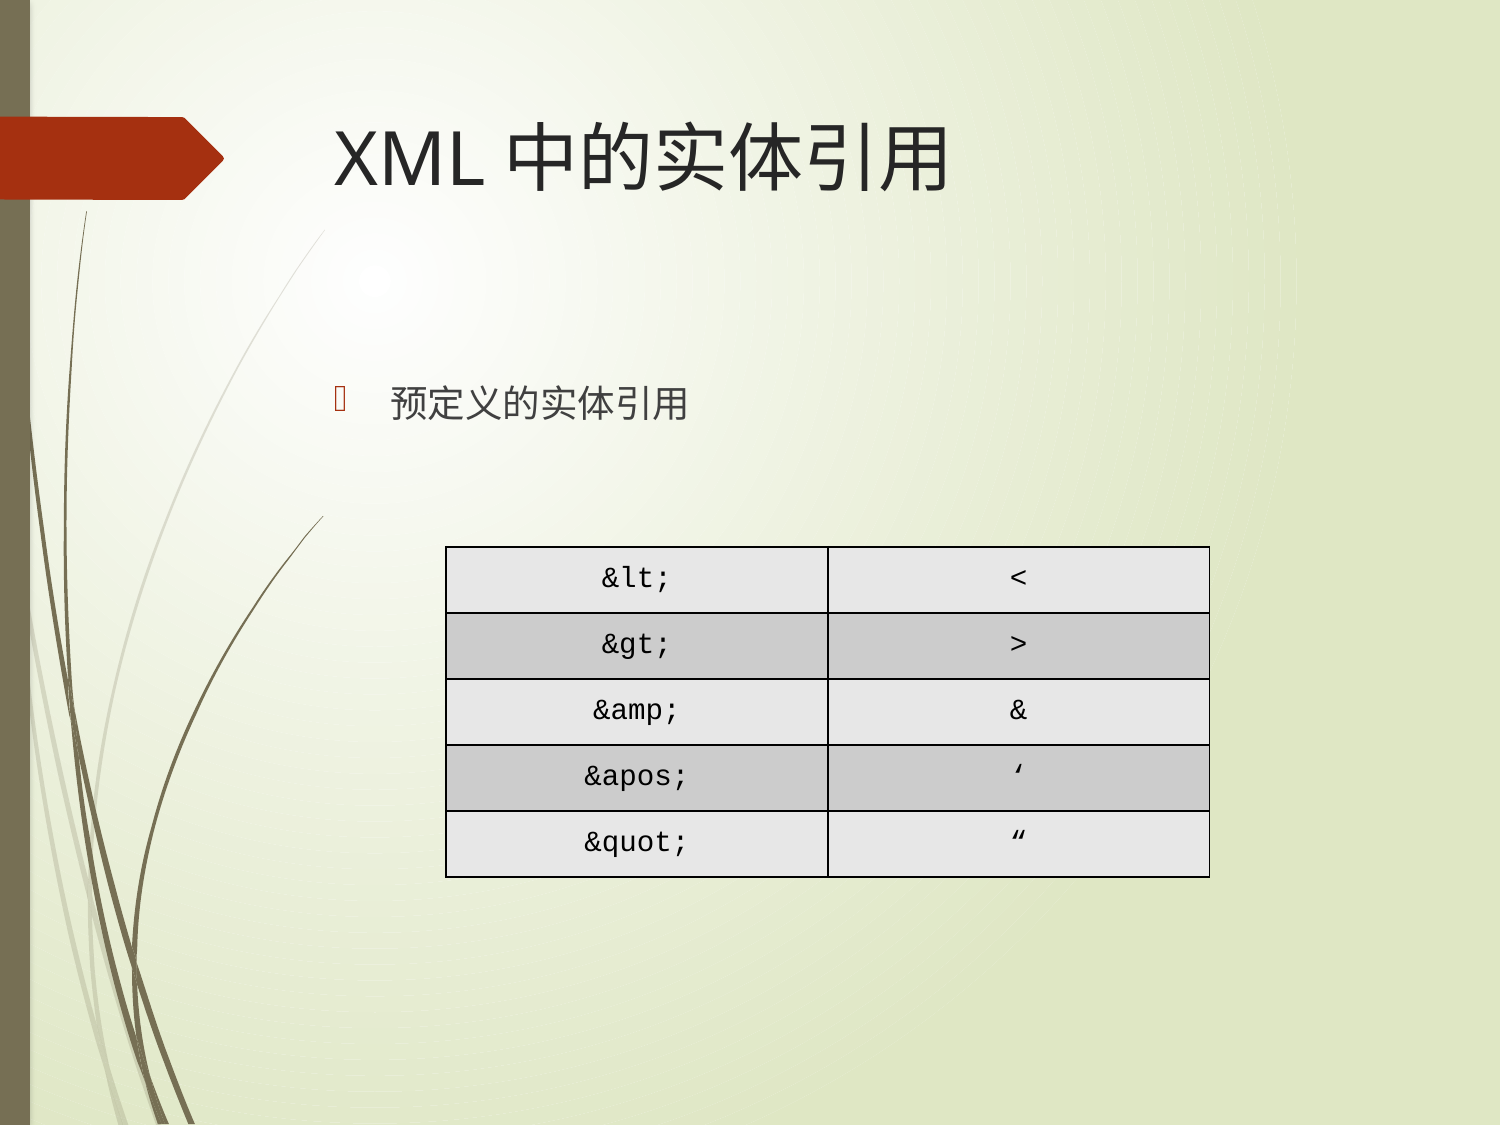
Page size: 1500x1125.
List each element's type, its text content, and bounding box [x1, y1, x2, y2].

table_cell &quot; [447, 812, 827, 876]
table_cell &gt; [447, 614, 827, 678]
table_header &lt; [447, 548, 827, 612]
table_cell “ [829, 812, 1209, 876]
table_cell &amp; [447, 680, 827, 744]
table_cell ‘ [829, 746, 1209, 810]
list 预定义的实体引用 [318, 350, 1400, 970]
table_cell & [829, 680, 1209, 744]
table_cell > [829, 614, 1209, 678]
table_cell &apos; [447, 746, 827, 810]
table_header < [829, 548, 1209, 612]
title XML中的实体引用 [319, 102, 1400, 313]
